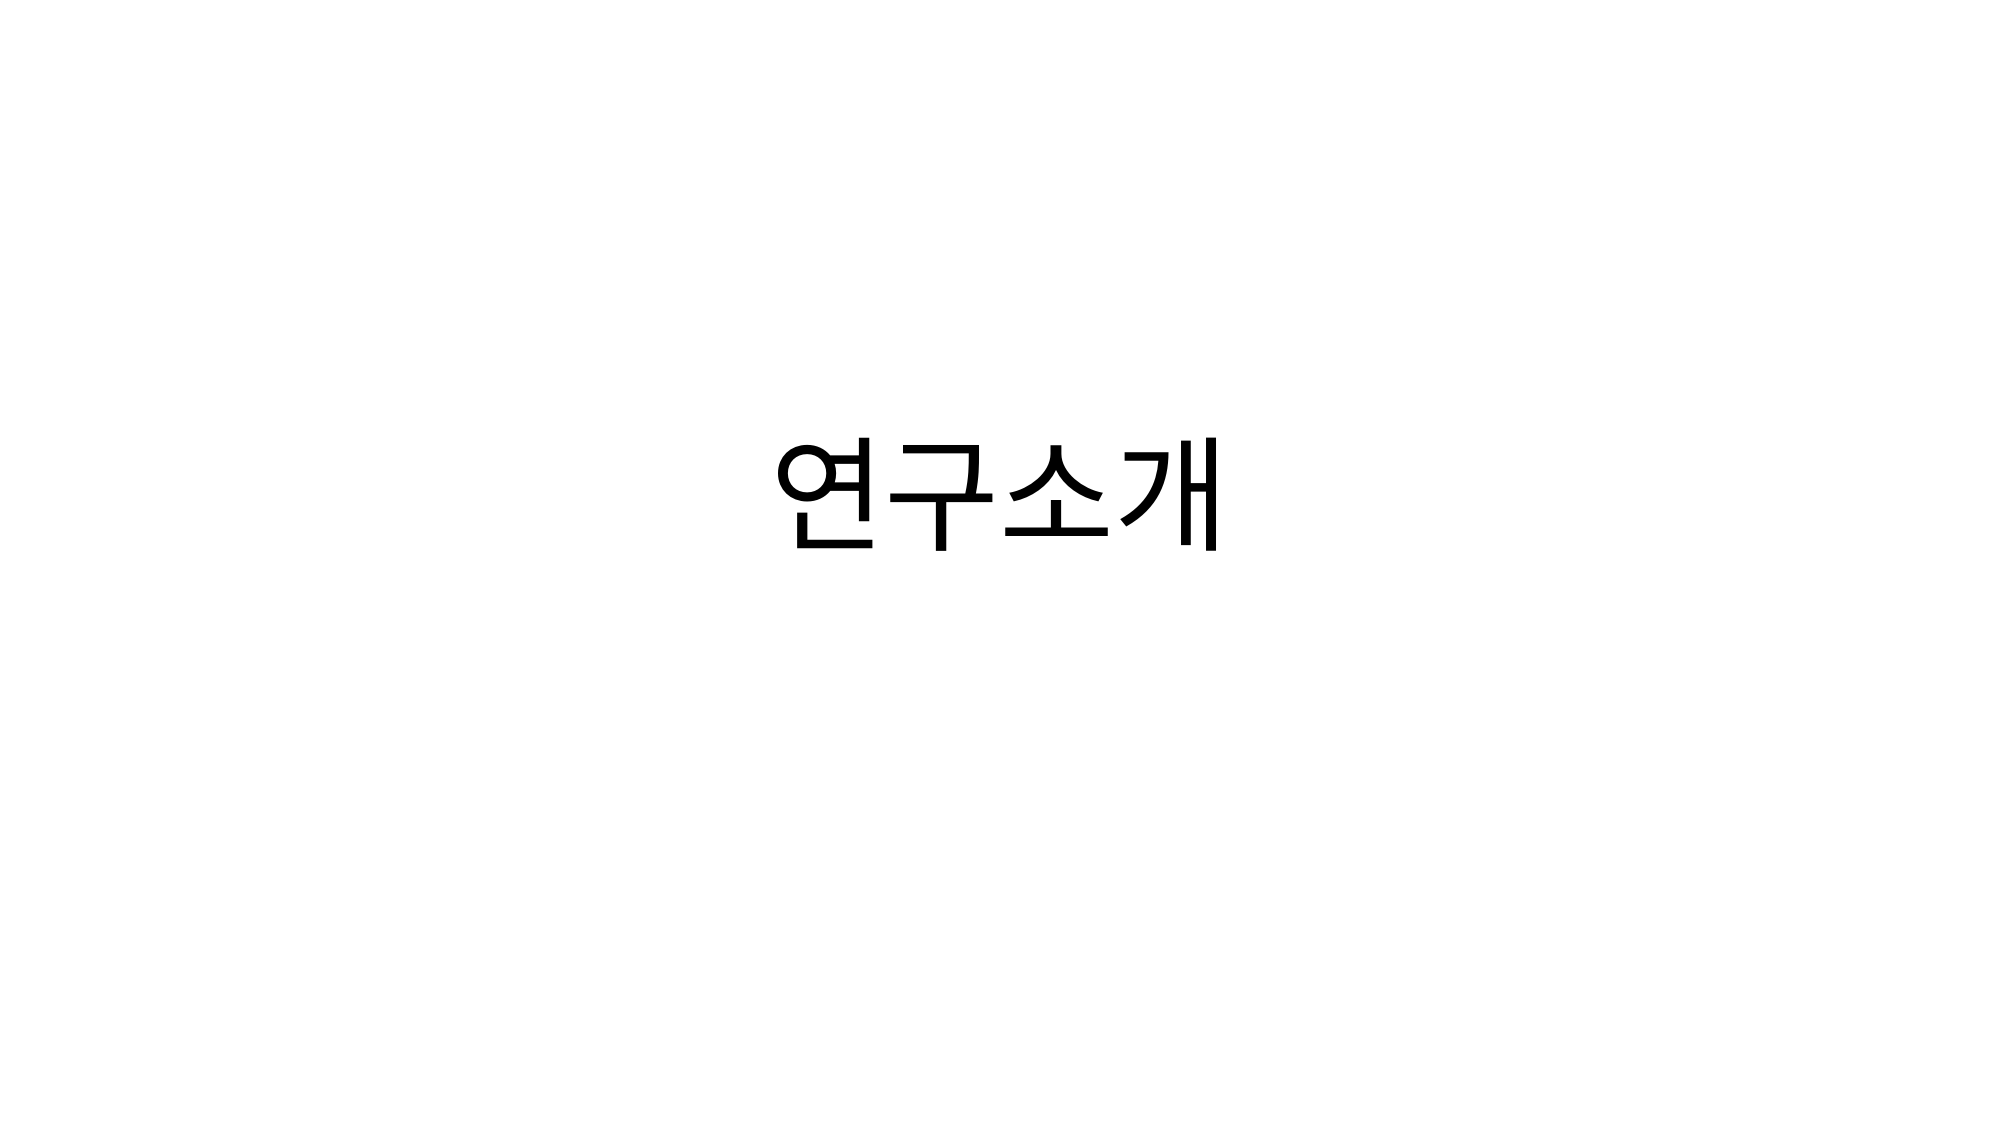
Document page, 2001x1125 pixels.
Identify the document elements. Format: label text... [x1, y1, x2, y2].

title 연구소개 [249, 184, 1750, 576]
